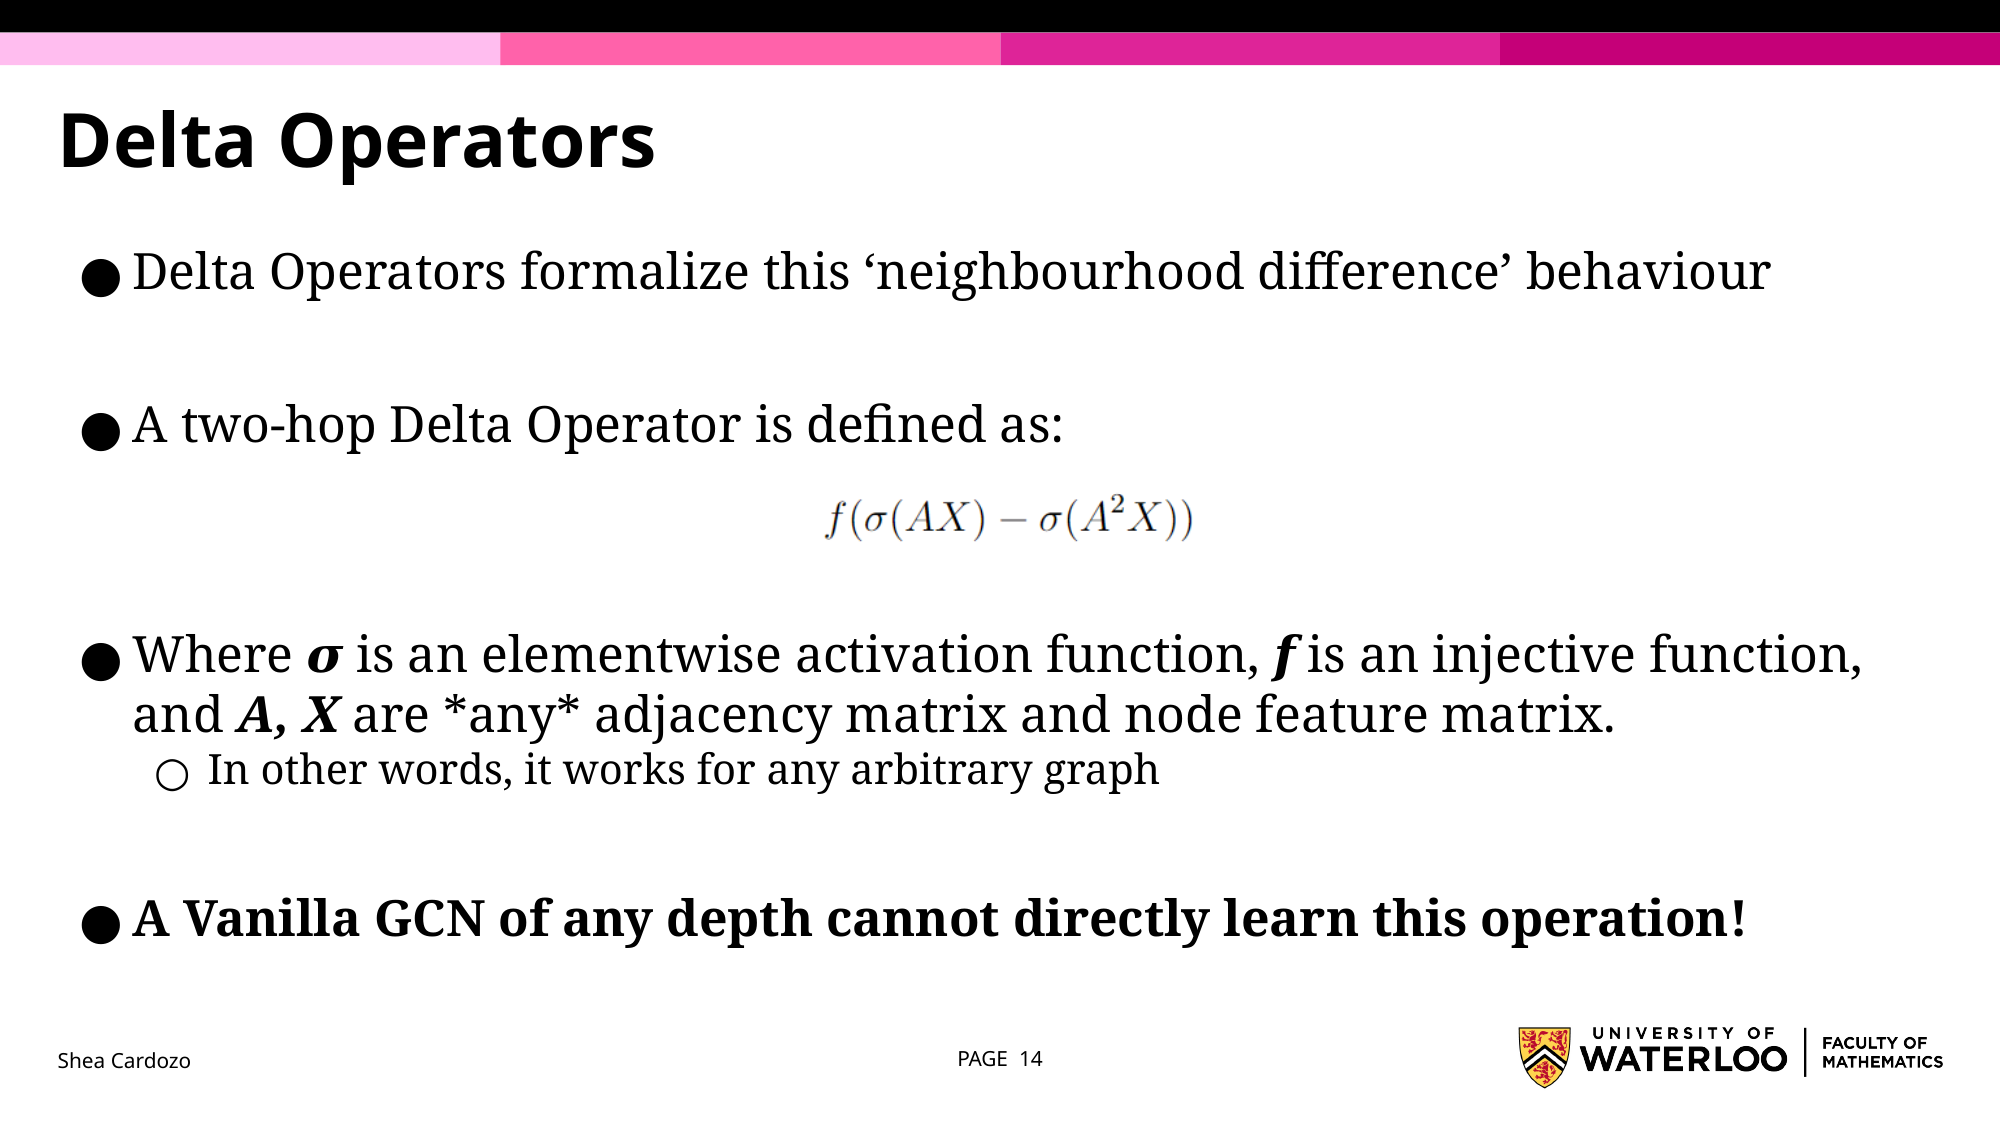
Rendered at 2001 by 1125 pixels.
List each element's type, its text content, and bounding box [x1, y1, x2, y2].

picture [803, 480, 1211, 571]
footer Shea Cardozo [42, 1039, 900, 1081]
slide_number PAGE ‹#› [916, 1039, 1084, 1081]
picture [1461, 983, 2000, 1125]
title Delta Operators [42, 71, 1941, 219]
list Delta Operators formalize this ‘neighbourhood difference’ behaviour A two-hop Delta Operator is defined as: Where 𝝈 is an elementwise activation function, 𝒇 is an injective function, and A, X are *any* adjacency matrix and node feature matrix. In other words, it works for any arbitrary graph A Vanilla GCN of any depth cannot directly learn this operation! [42, 231, 1941, 1040]
